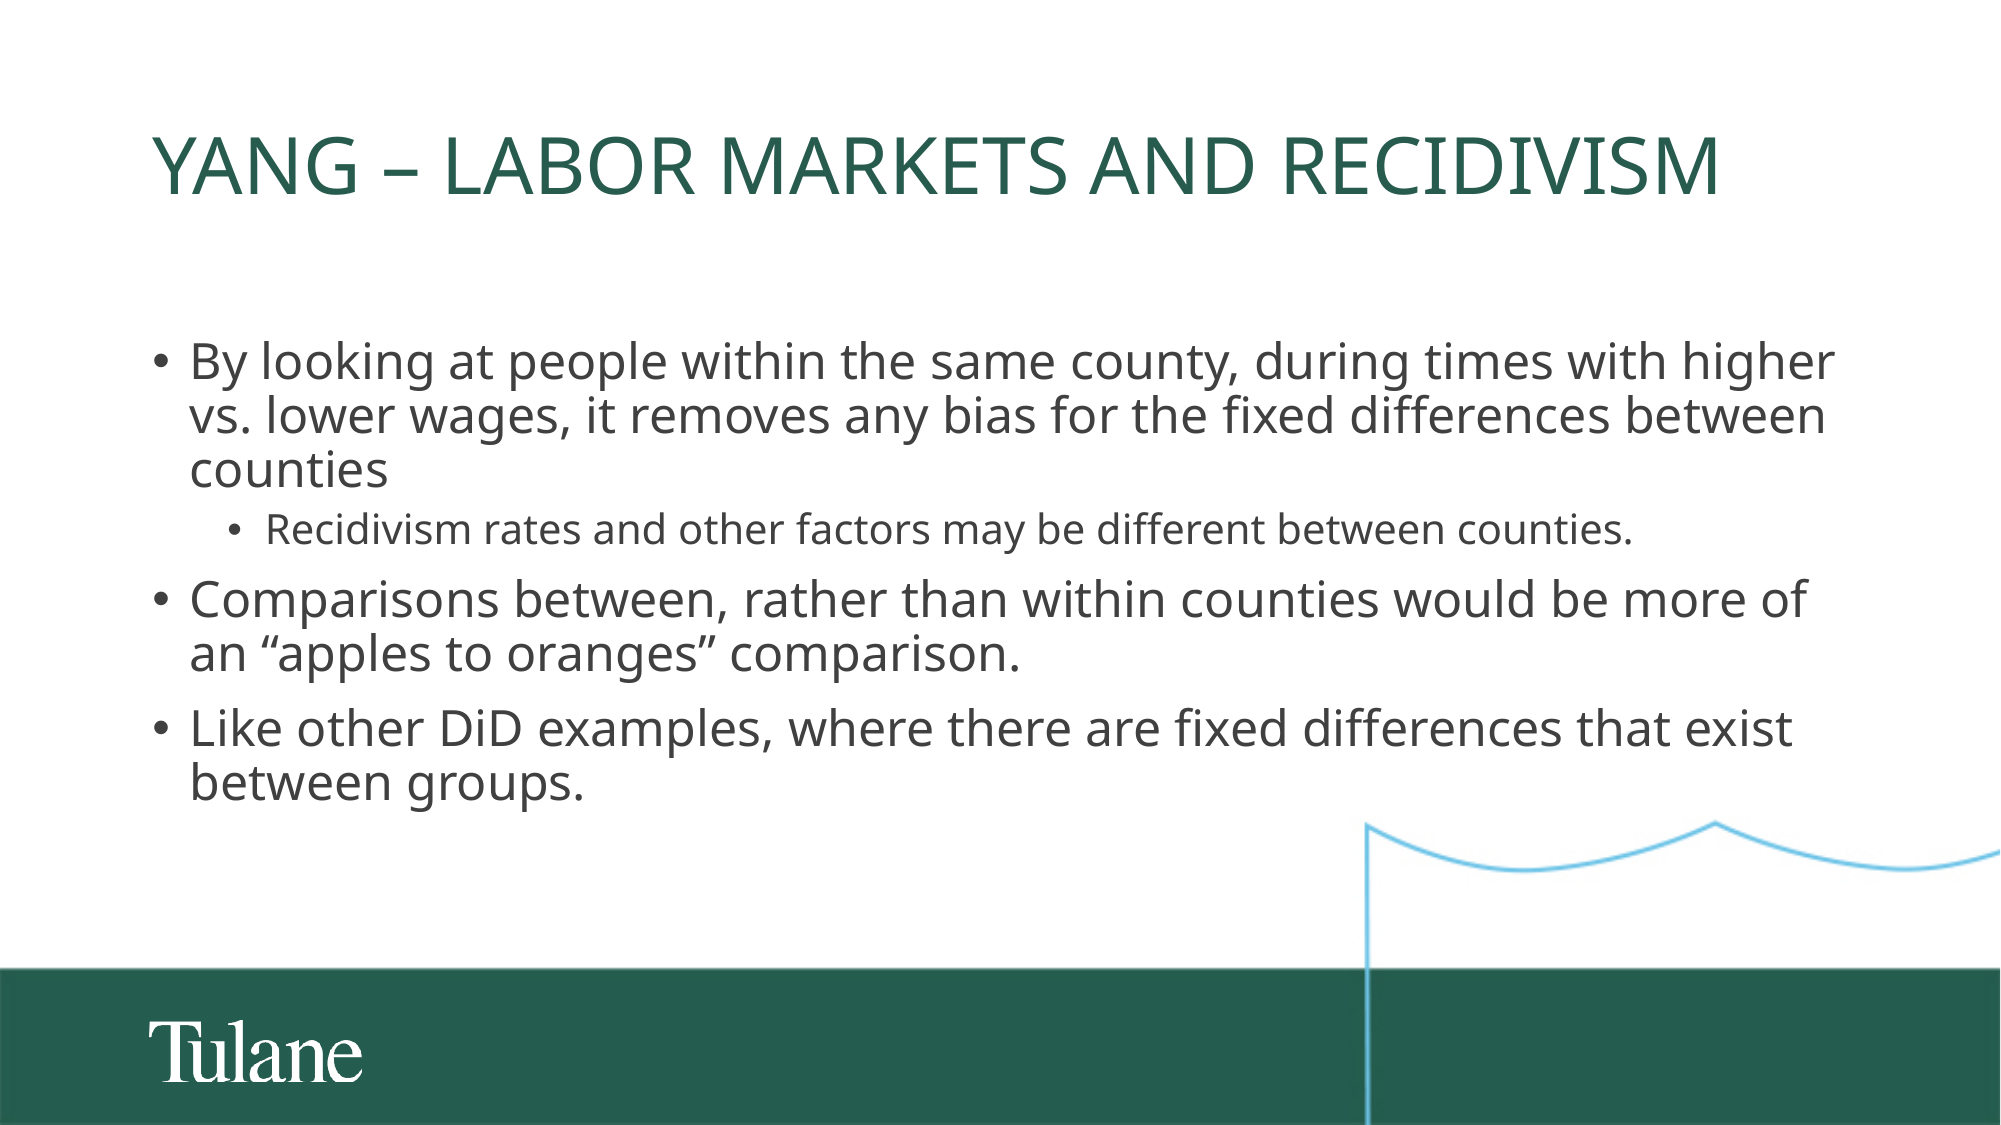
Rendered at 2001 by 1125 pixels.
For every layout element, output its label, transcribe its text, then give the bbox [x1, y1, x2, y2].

picture [0, 0, 2001, 1125]
title Yang – Labor markets and recidivism [137, 59, 1863, 248]
list By looking at people within the same county, during times with higher vs. lower wages, it removes any bias for the fixed differences between counties Recidivism rates and other factors may be different between counties. Comparisons between, rather than within counties would be more of an “apples to oranges” comparison. Like other DiD examples, where there are fixed differences that exist between groups. [137, 248, 1863, 962]
